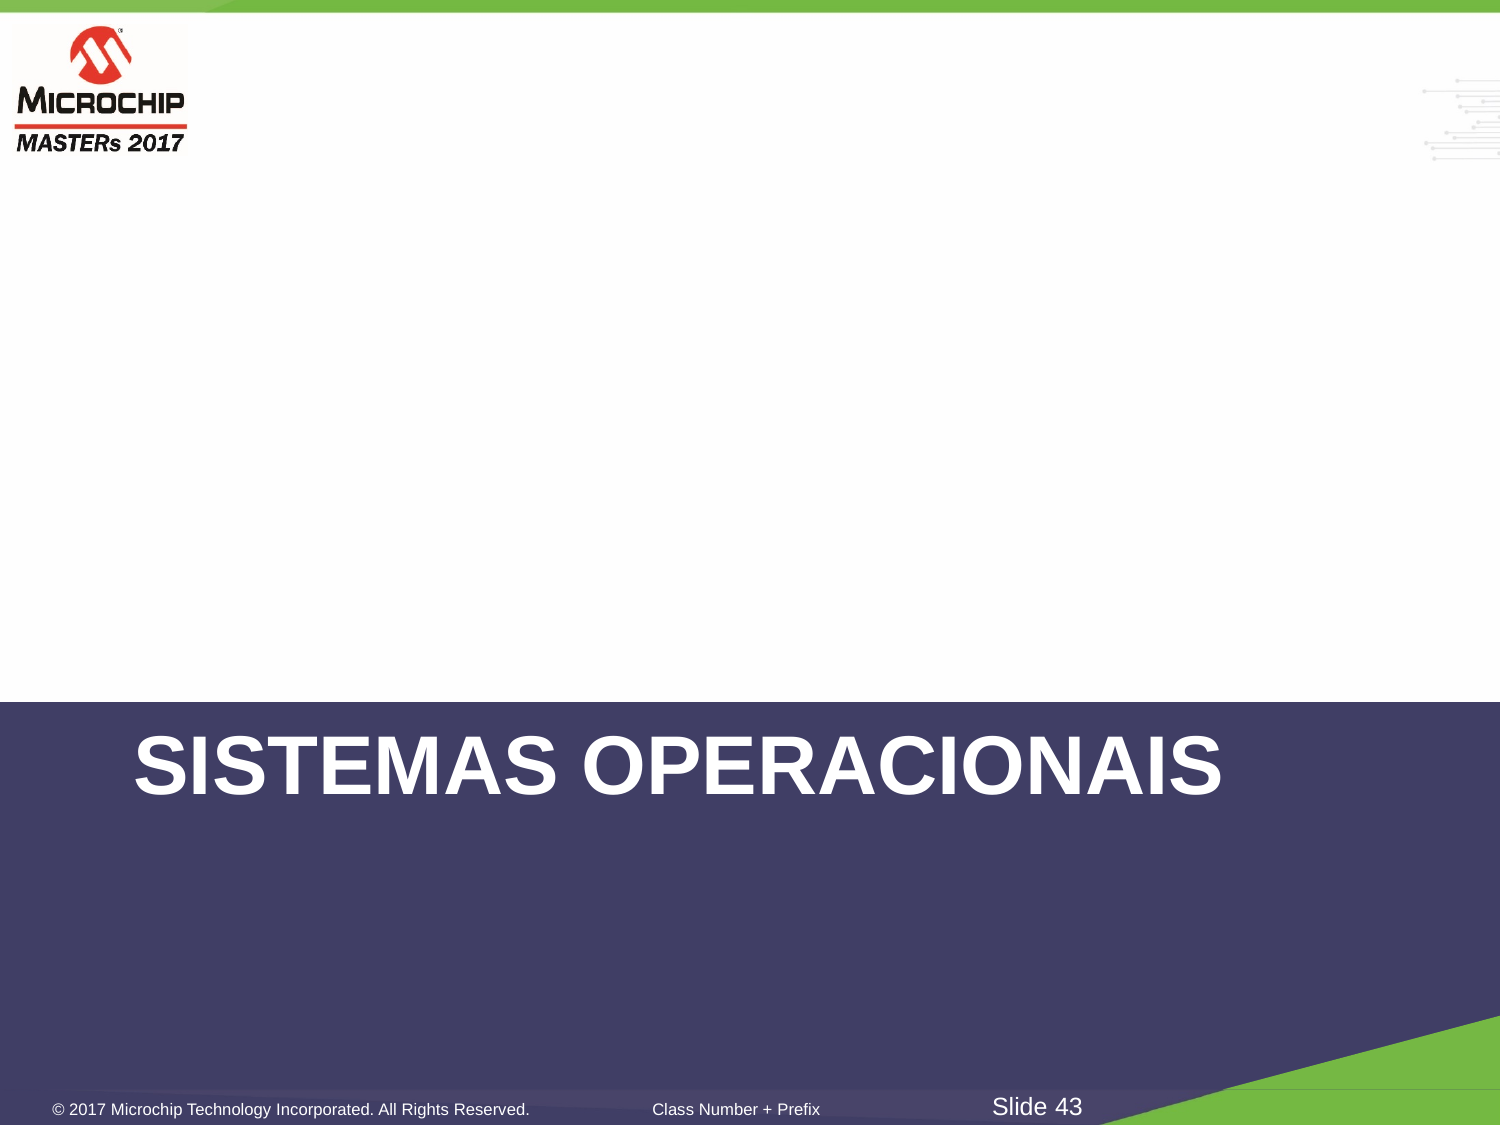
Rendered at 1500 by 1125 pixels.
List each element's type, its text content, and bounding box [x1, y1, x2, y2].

title Sistemas operacionais [118, 722, 1394, 947]
picture [0, 0, 1500, 702]
picture [0, 1090, 1500, 1125]
